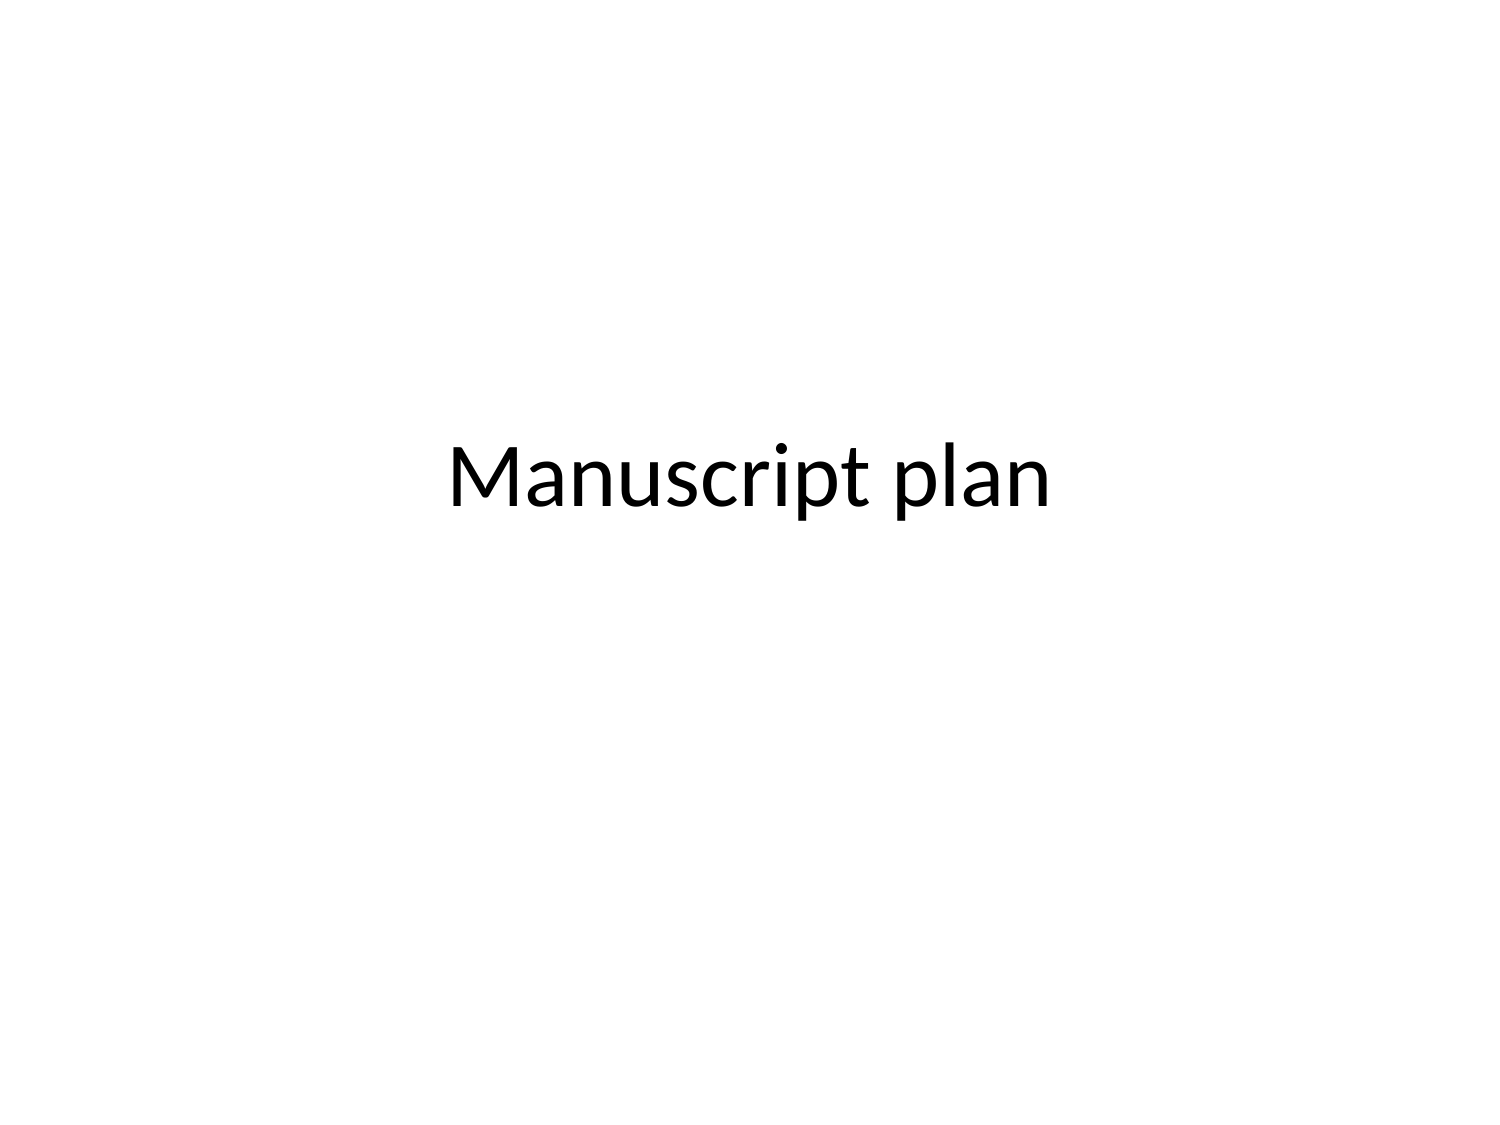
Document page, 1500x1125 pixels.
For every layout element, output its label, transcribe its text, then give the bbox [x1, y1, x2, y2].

title Manuscript plan [112, 349, 1388, 591]
